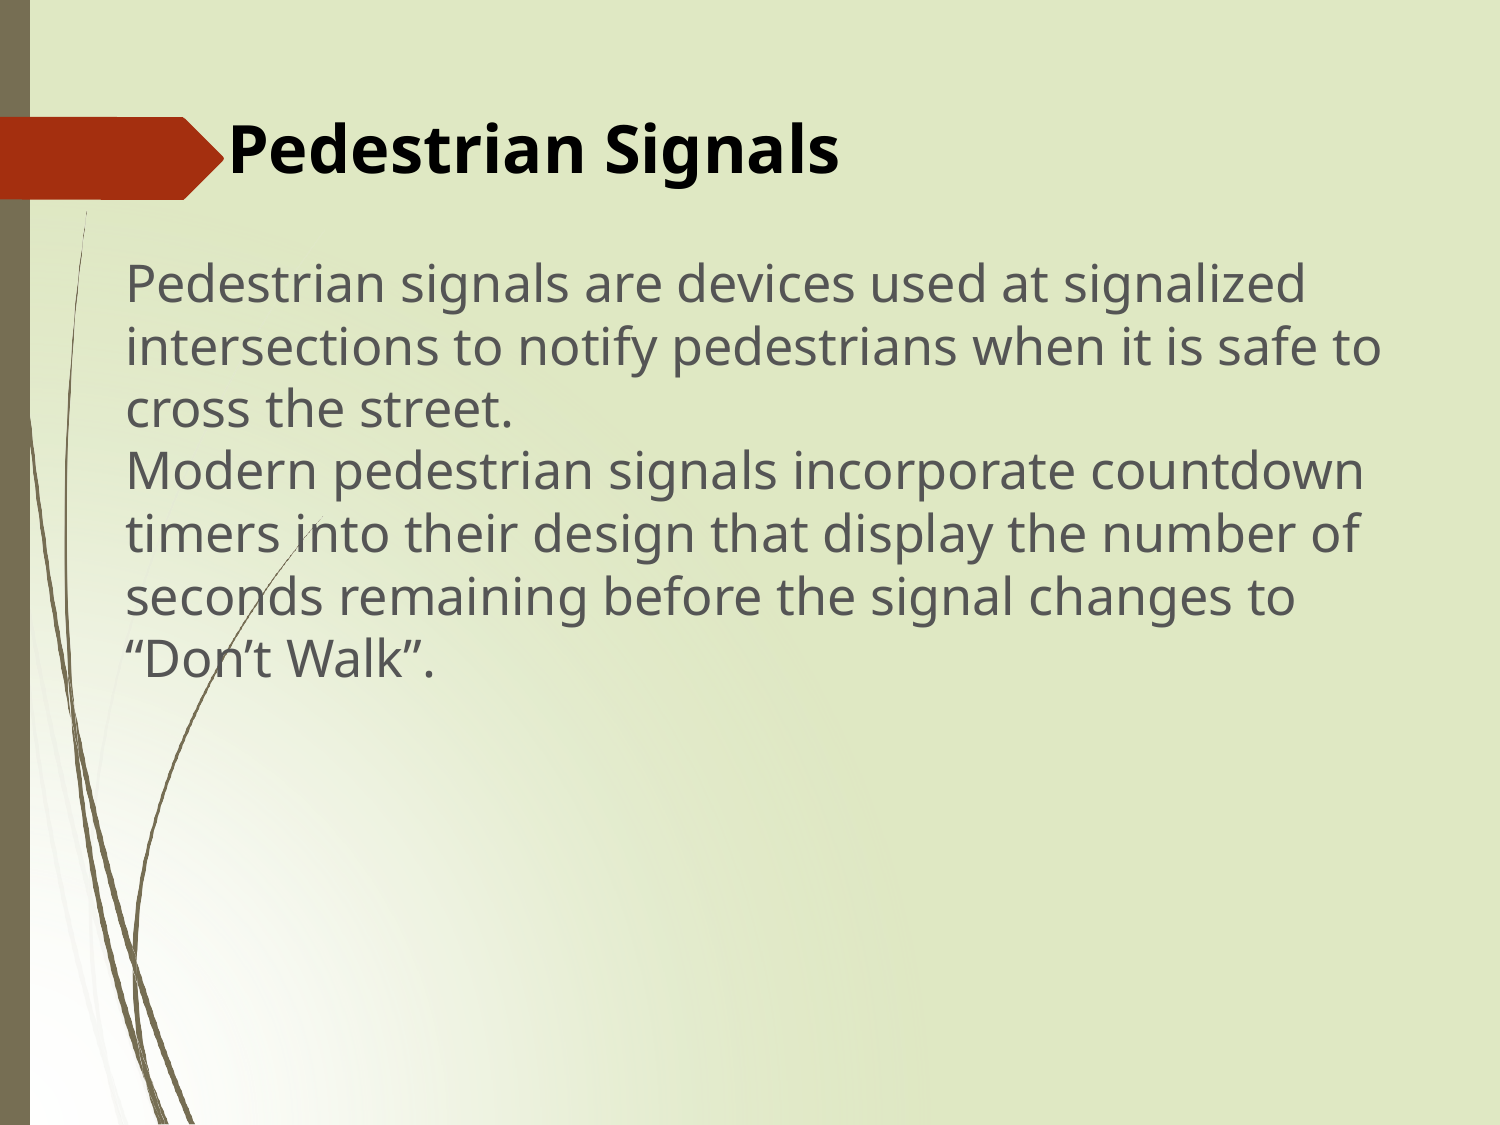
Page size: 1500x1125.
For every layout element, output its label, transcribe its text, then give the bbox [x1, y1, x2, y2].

title Pedestrian Signals [227, 106, 1273, 188]
picture [30, 0, 1500, 1125]
list Pedestrian signals are devices used at signalized intersections to notify pedestrians when it is safe to cross the street. Modern pedestrian signals incorporate countdown timers into their design that display the number of seconds remaining before the signal changes to “Don’t Walk”. [125, 250, 1401, 756]
